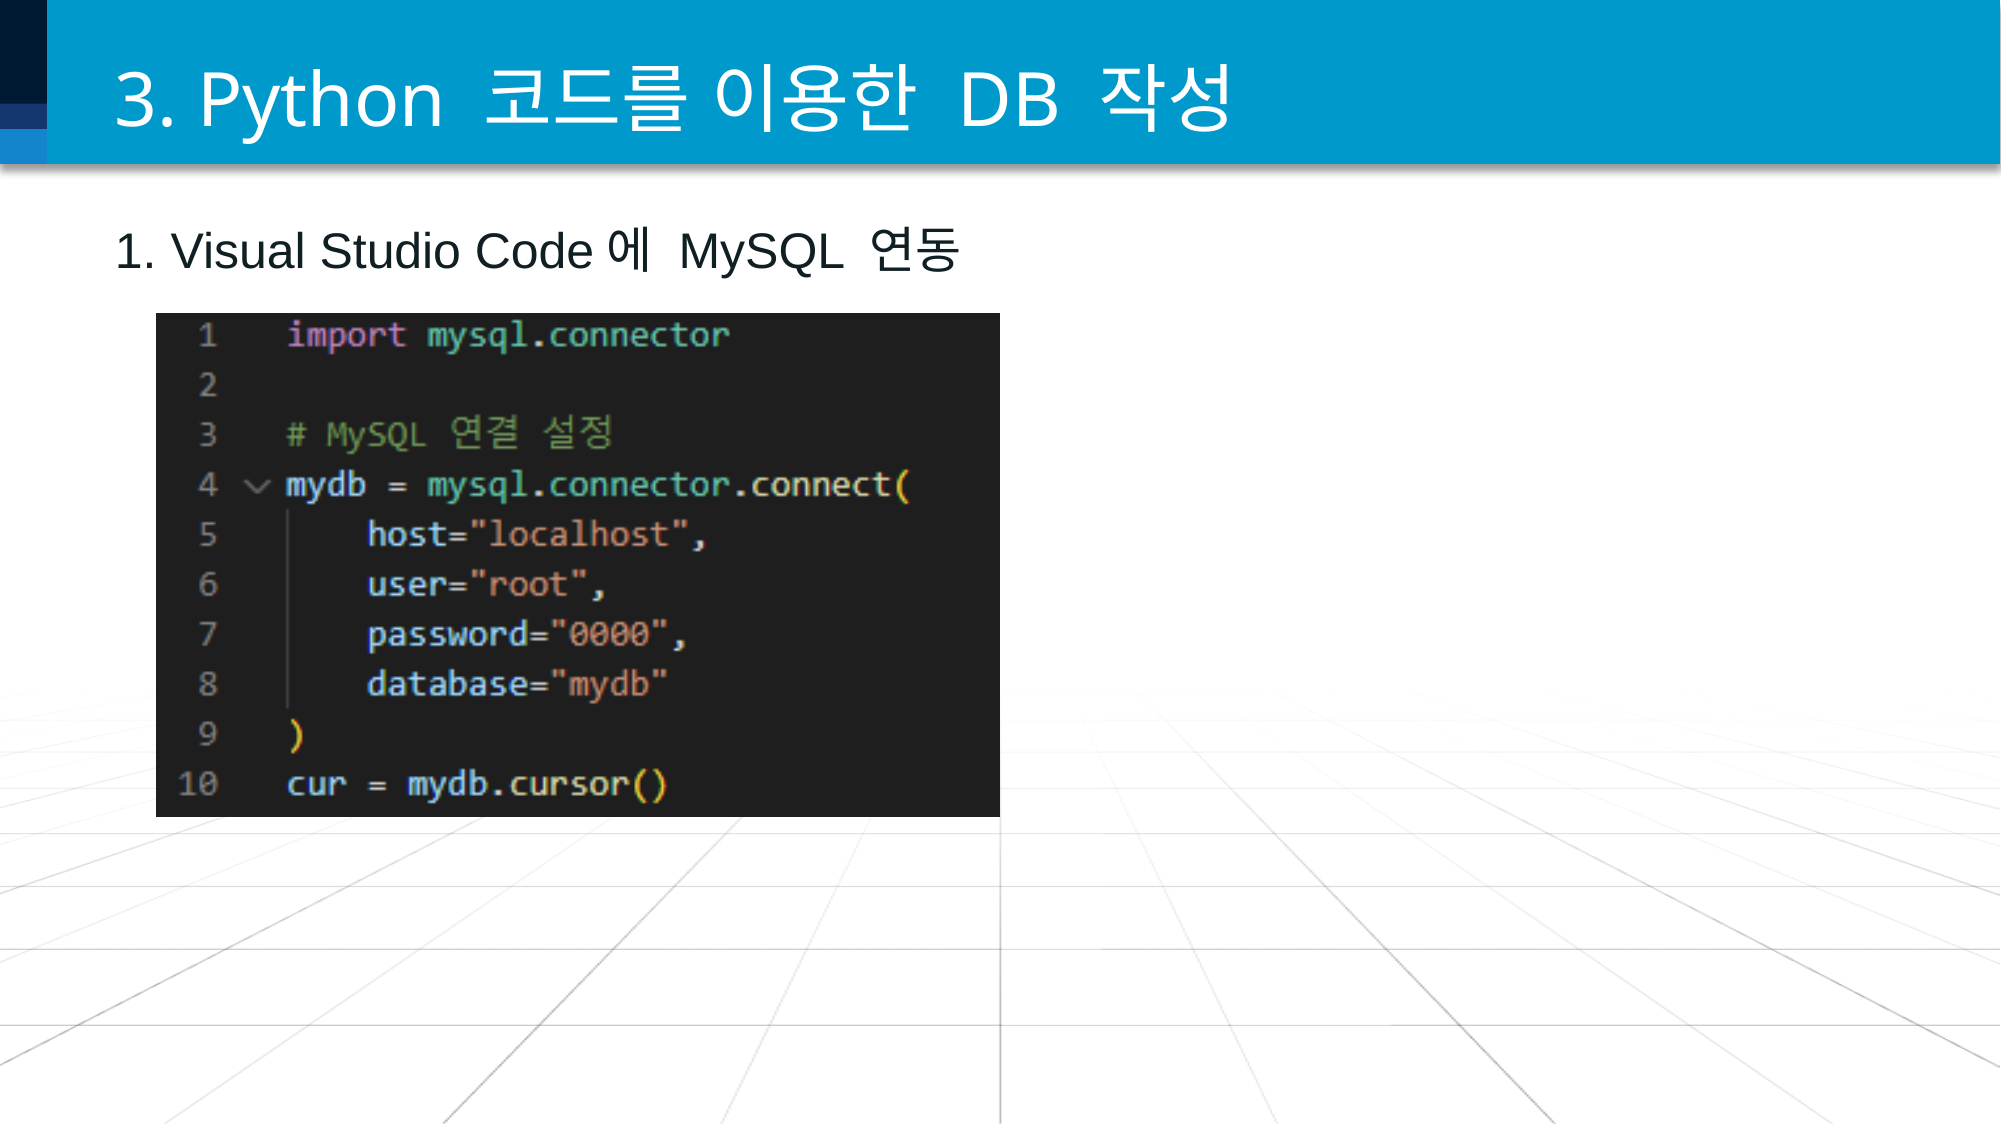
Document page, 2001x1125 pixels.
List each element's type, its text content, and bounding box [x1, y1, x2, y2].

title 3. Python 코드를 이용한 DB 작성 [99, 31, 1900, 163]
list 1. Visual Studio Code에 MySQL 연동 [99, 210, 1900, 1017]
picture [156, 313, 1000, 817]
